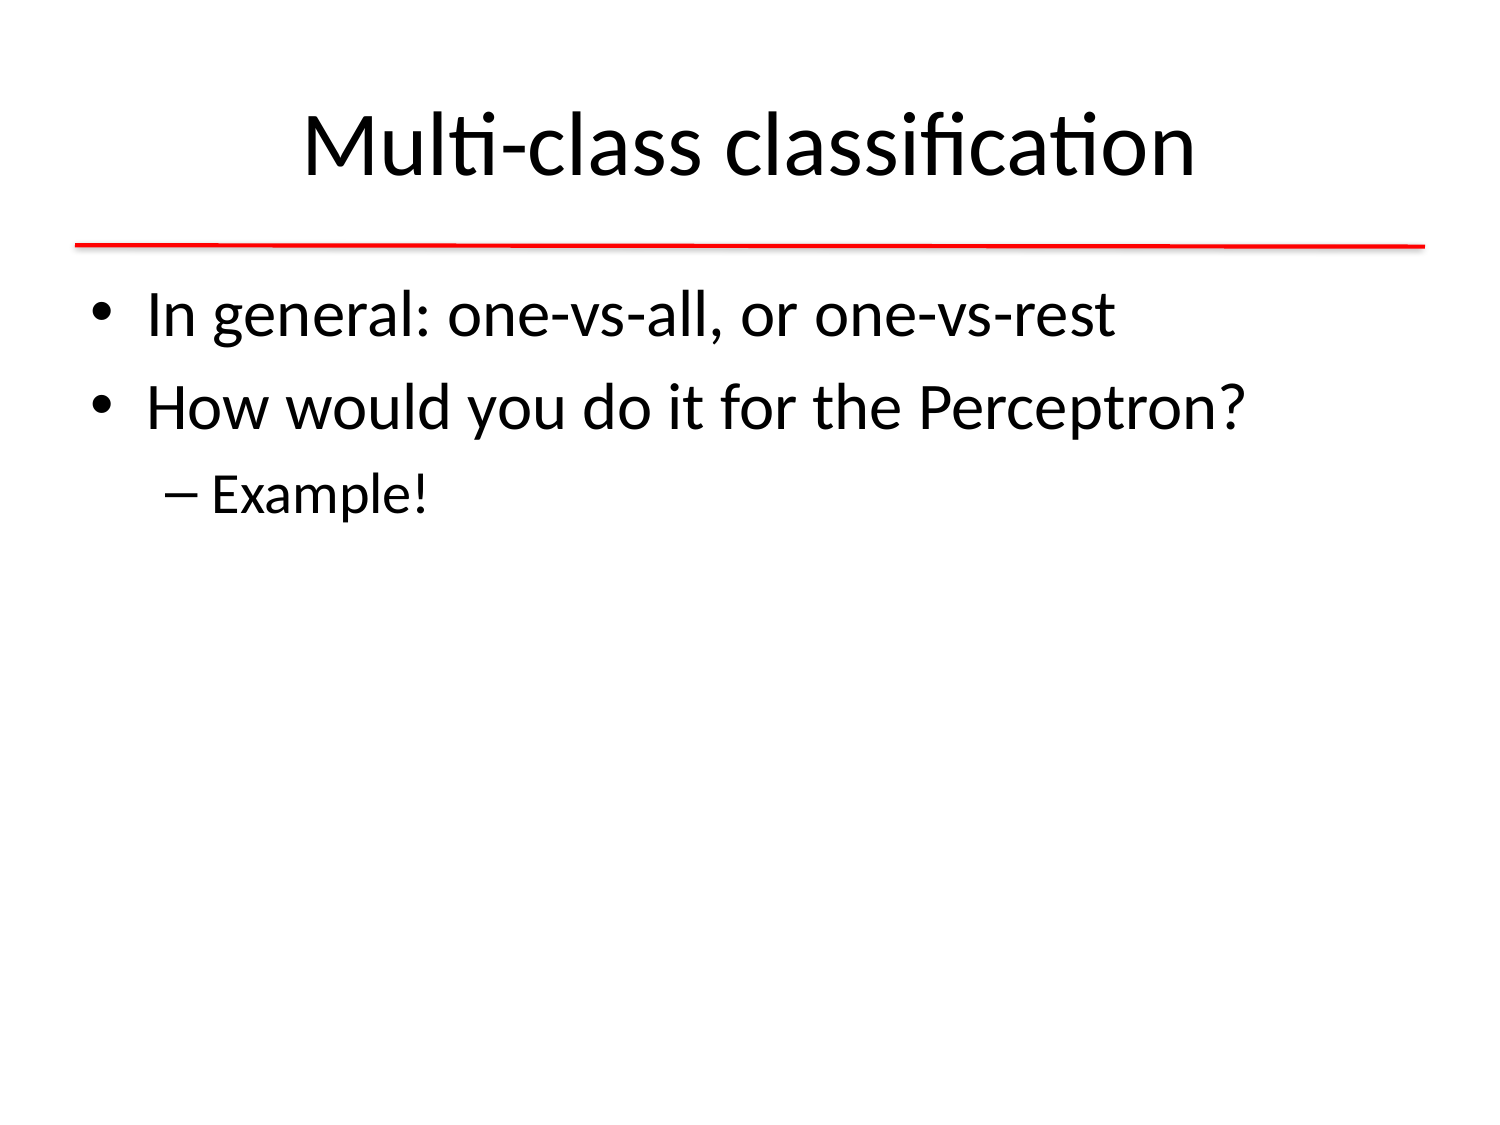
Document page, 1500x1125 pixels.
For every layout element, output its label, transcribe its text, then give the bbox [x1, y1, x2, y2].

title Multi-class classification [75, 45, 1425, 233]
list In general: one-vs-all, or one-vs-rest How would you do it for the Perceptron? Example! [75, 262, 1425, 1005]
